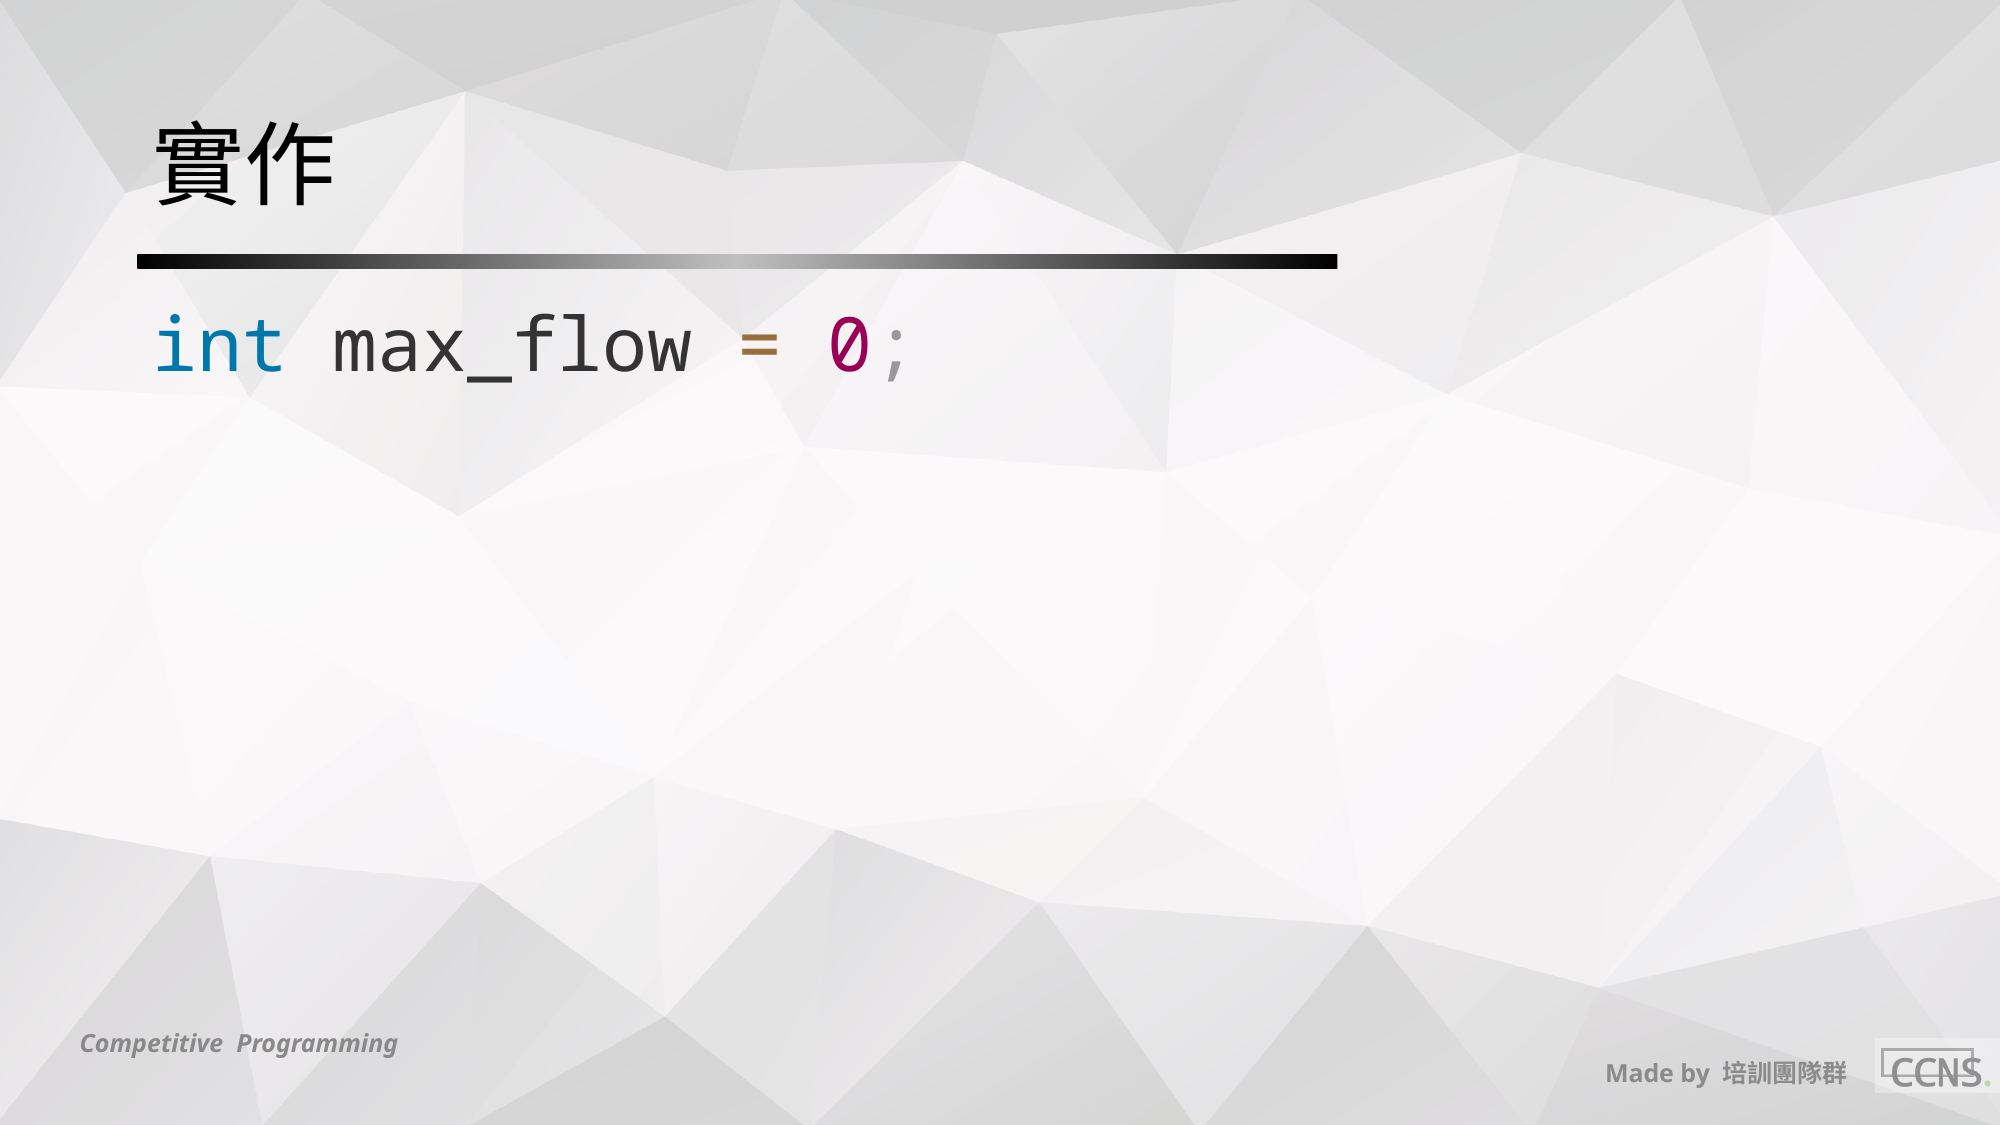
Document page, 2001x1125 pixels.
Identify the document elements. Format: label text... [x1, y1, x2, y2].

picture [0, 0, 2000, 1125]
list int max_flow = 0; [137, 299, 1863, 1014]
title 實作 [137, 59, 1863, 278]
